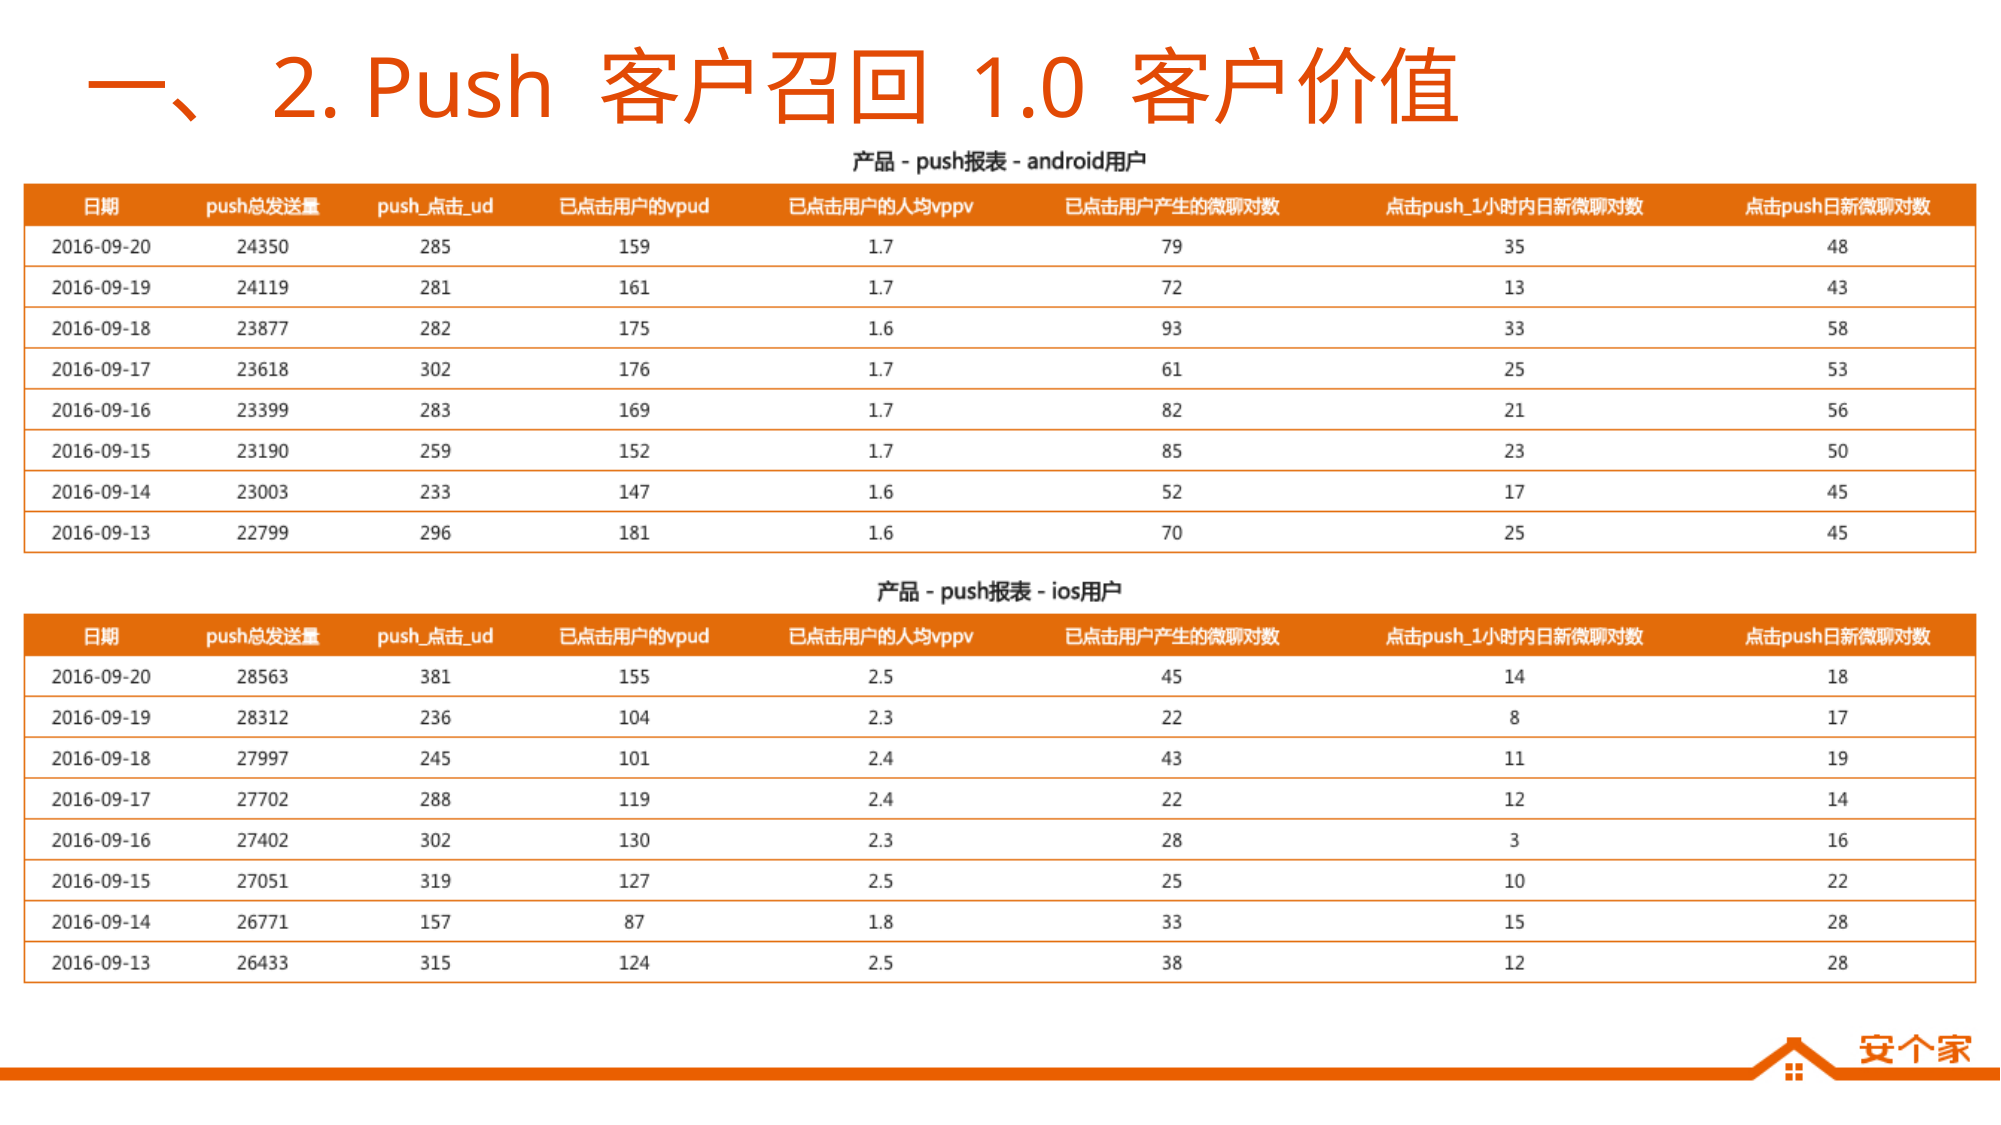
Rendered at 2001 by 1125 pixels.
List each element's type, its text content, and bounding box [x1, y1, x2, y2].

title 一、2. Push 客户召回 1.0 客户价值 [70, 26, 1771, 140]
picture [0, 1026, 2000, 1098]
picture [15, 140, 1990, 991]
